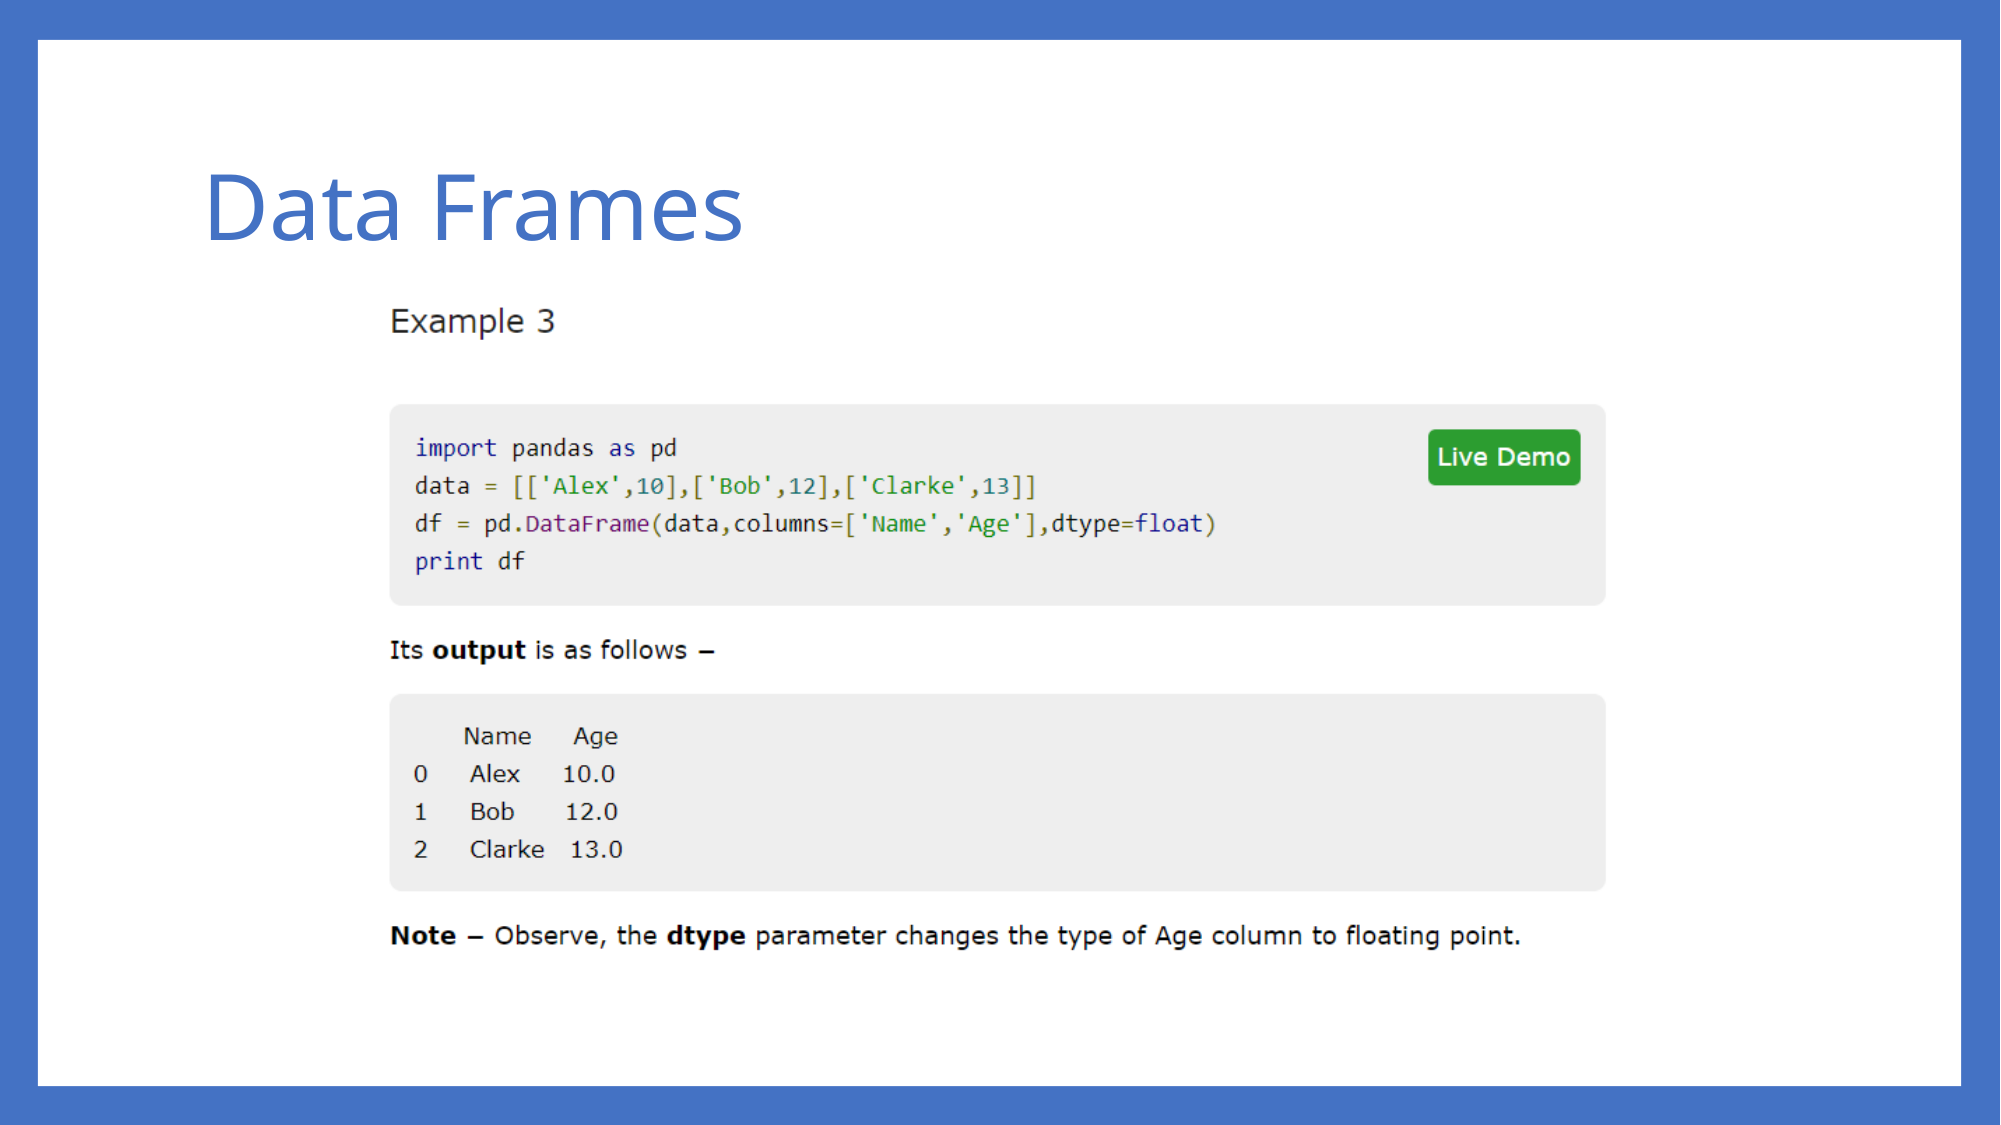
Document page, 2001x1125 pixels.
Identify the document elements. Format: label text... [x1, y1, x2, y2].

title Data Frames [187, 99, 1808, 323]
picture [380, 298, 1620, 974]
